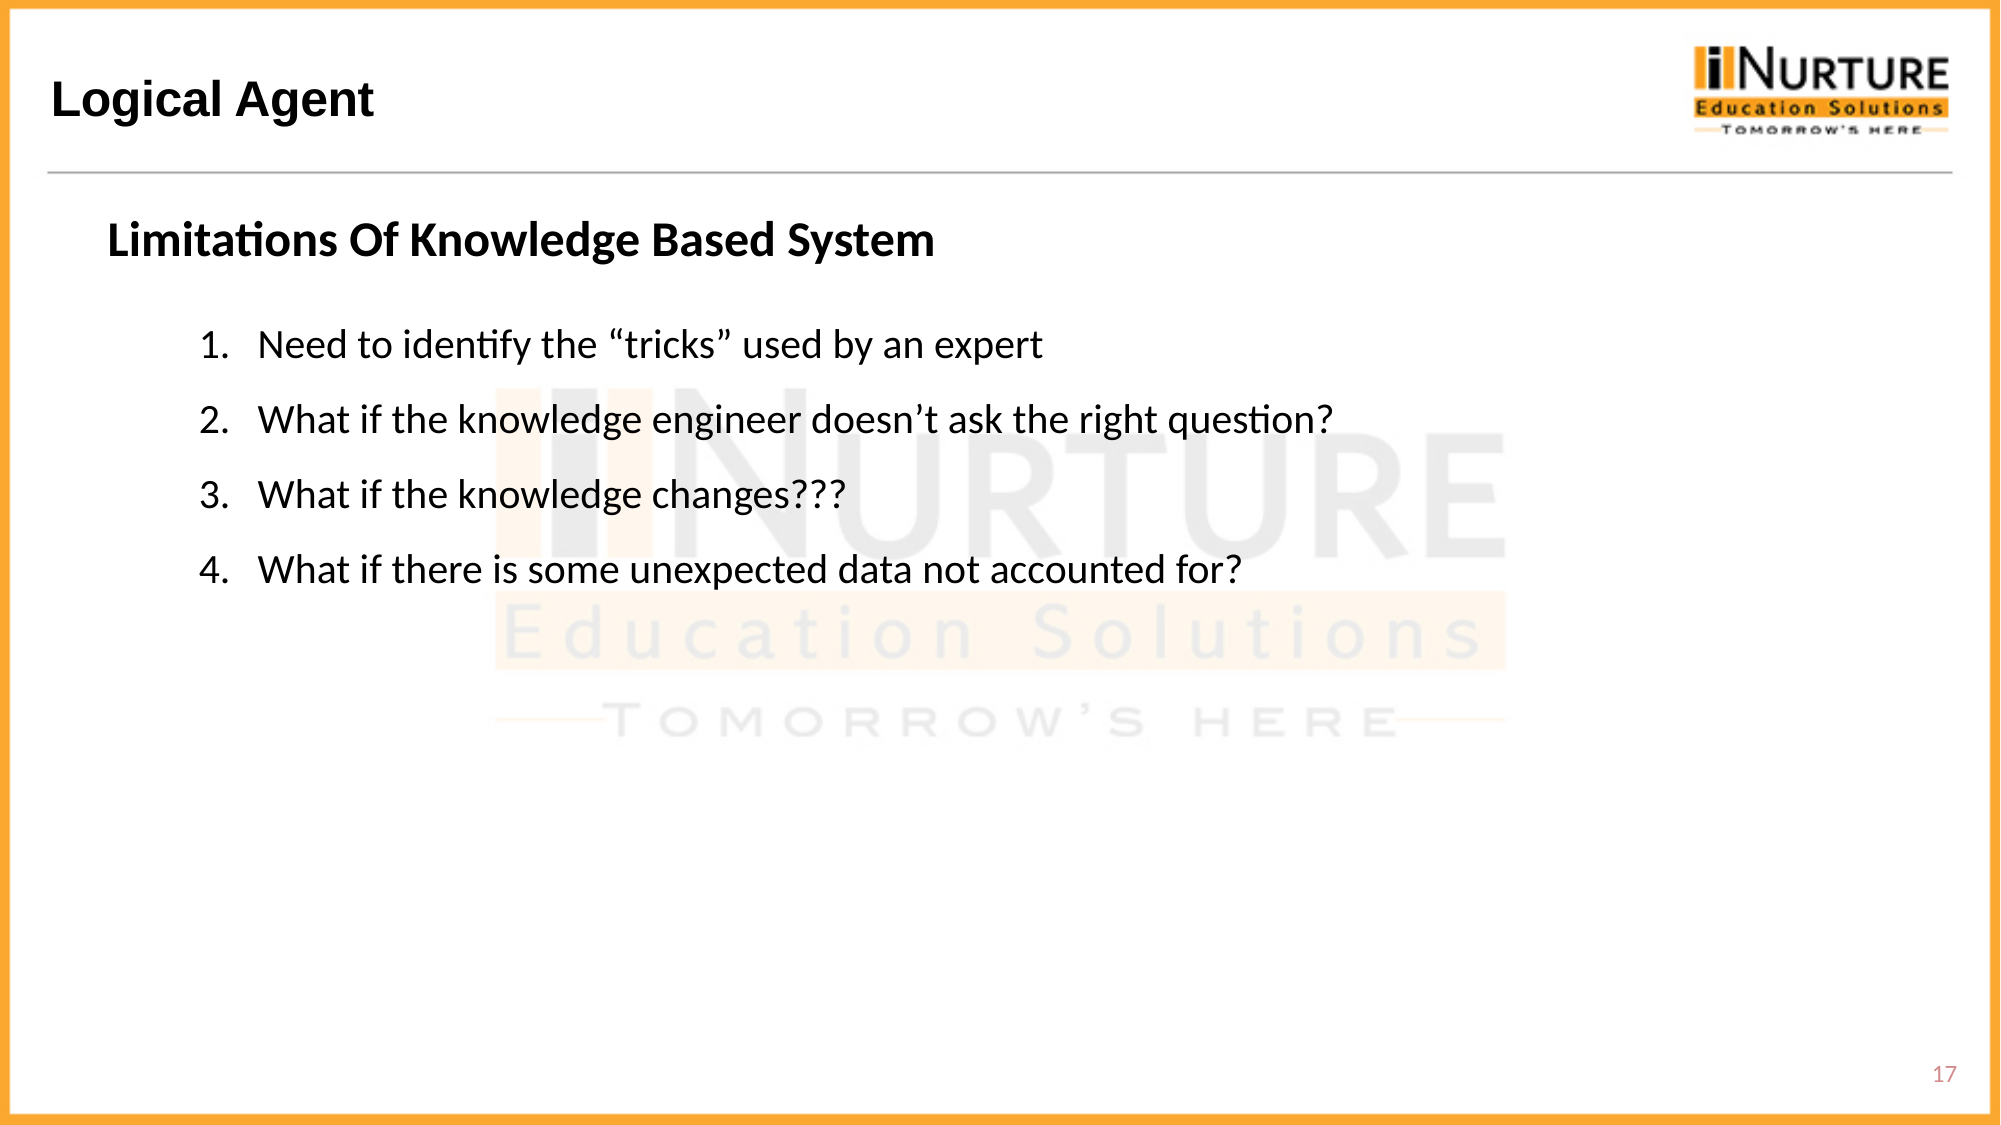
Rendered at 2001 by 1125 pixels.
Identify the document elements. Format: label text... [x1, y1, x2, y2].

text_box Limitations Of Knowledge Based System Need to identify the “tricks” used by an expert What if the knowledge engineer doesn’t ask the right question? What if the knowledge changes??? What if there is some unexpected data not accounted for? [33, 199, 1953, 687]
text_box Logical Agent [33, 59, 1716, 134]
slide_number 17 [1901, 1042, 1973, 1103]
picture [0, 0, 2001, 1125]
